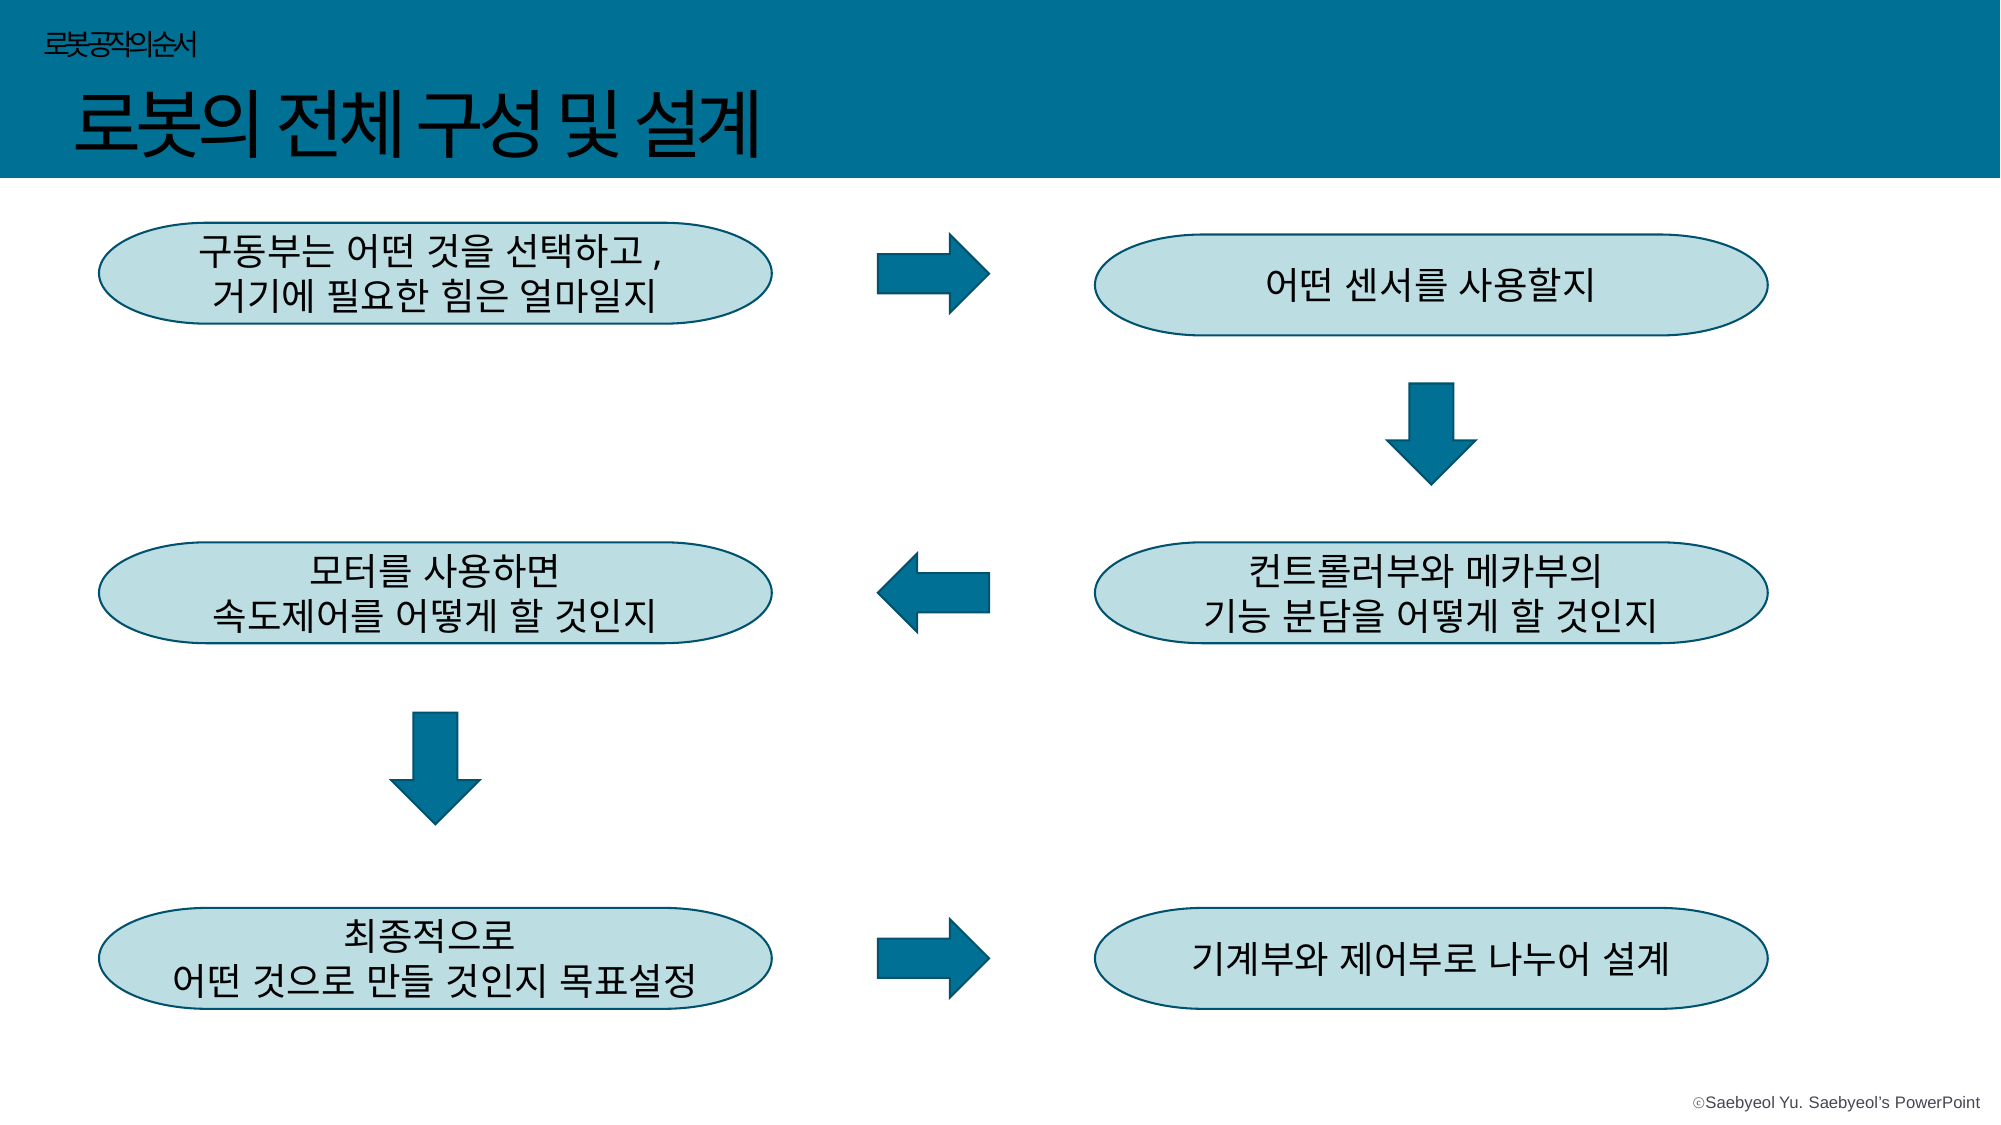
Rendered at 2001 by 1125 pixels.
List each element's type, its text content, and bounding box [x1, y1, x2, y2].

text_box 구동부는 어떤 것을 선택하고, 거기에 필요한 힘은 얼마일지 [97, 221, 773, 325]
text_box 모터를 사용하면 속도제어를 어떻게 할 것인지 [97, 541, 773, 645]
text_box 기계부와 제어부로 나누어 설계 [1093, 906, 1769, 1010]
text_box 어떤 센서를 사용할지 [1093, 233, 1769, 337]
text_box [388, 711, 483, 826]
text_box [0, 0, 2000, 177]
text_box [876, 231, 991, 316]
text_box 최종적으로 어떤 것으로 만들 것인지 목표설정 [97, 906, 773, 1010]
text_box [1384, 382, 1478, 486]
text_box 컨트롤러부와 메카부의 기능 분담을 어떻게 할 것인지 [1093, 541, 1769, 645]
text_box [876, 551, 991, 635]
text_box [876, 916, 991, 1000]
